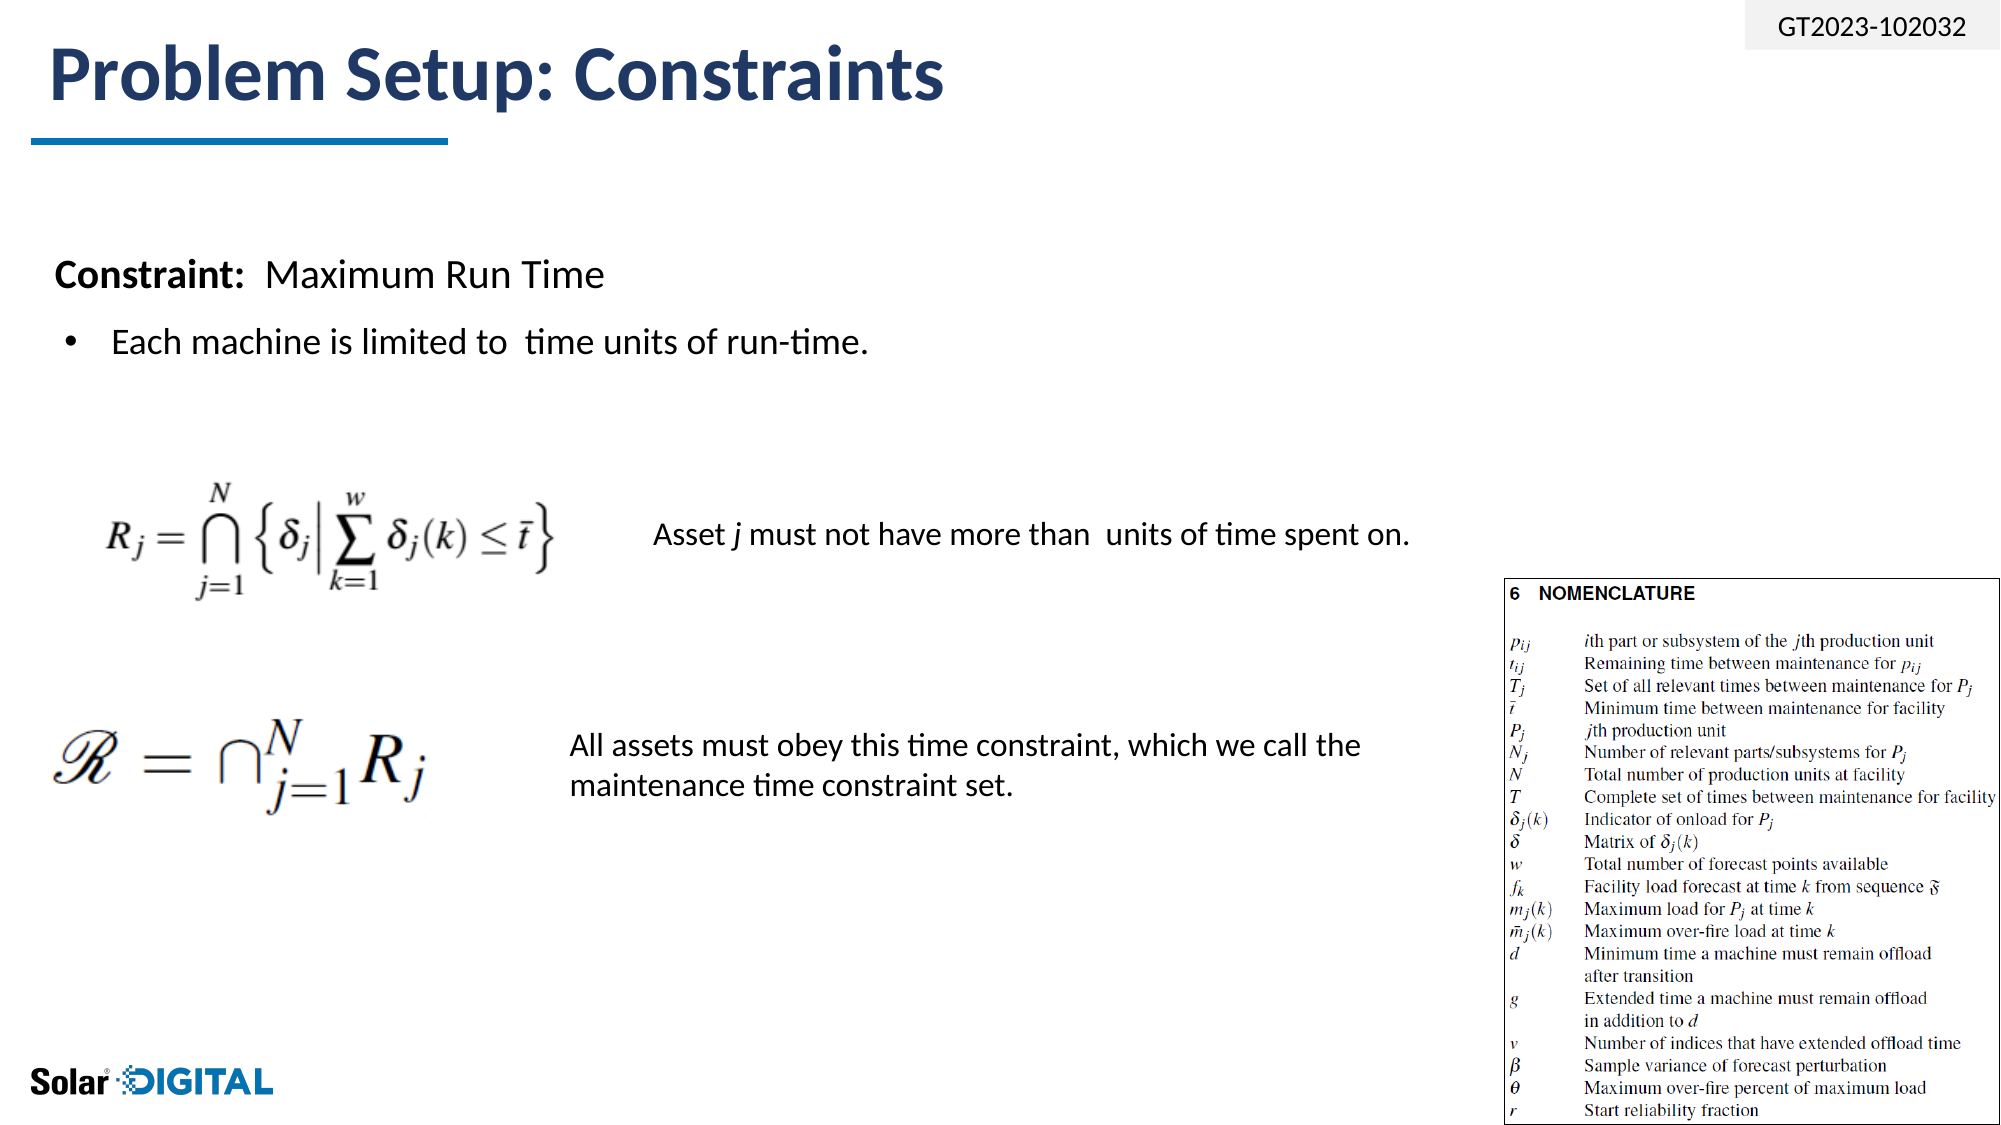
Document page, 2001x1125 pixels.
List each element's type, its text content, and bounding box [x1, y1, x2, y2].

picture [1504, 578, 2000, 1125]
text_box Constraint: Maximum Run Time [40, 239, 752, 305]
picture [31, 1065, 273, 1095]
picture [40, 710, 431, 818]
picture [91, 469, 555, 607]
text_box All assets must obey this time constraint, which we call the maintenance time constraint set. [554, 715, 1446, 811]
title Problem Setup: Constraints [49, 20, 1969, 117]
